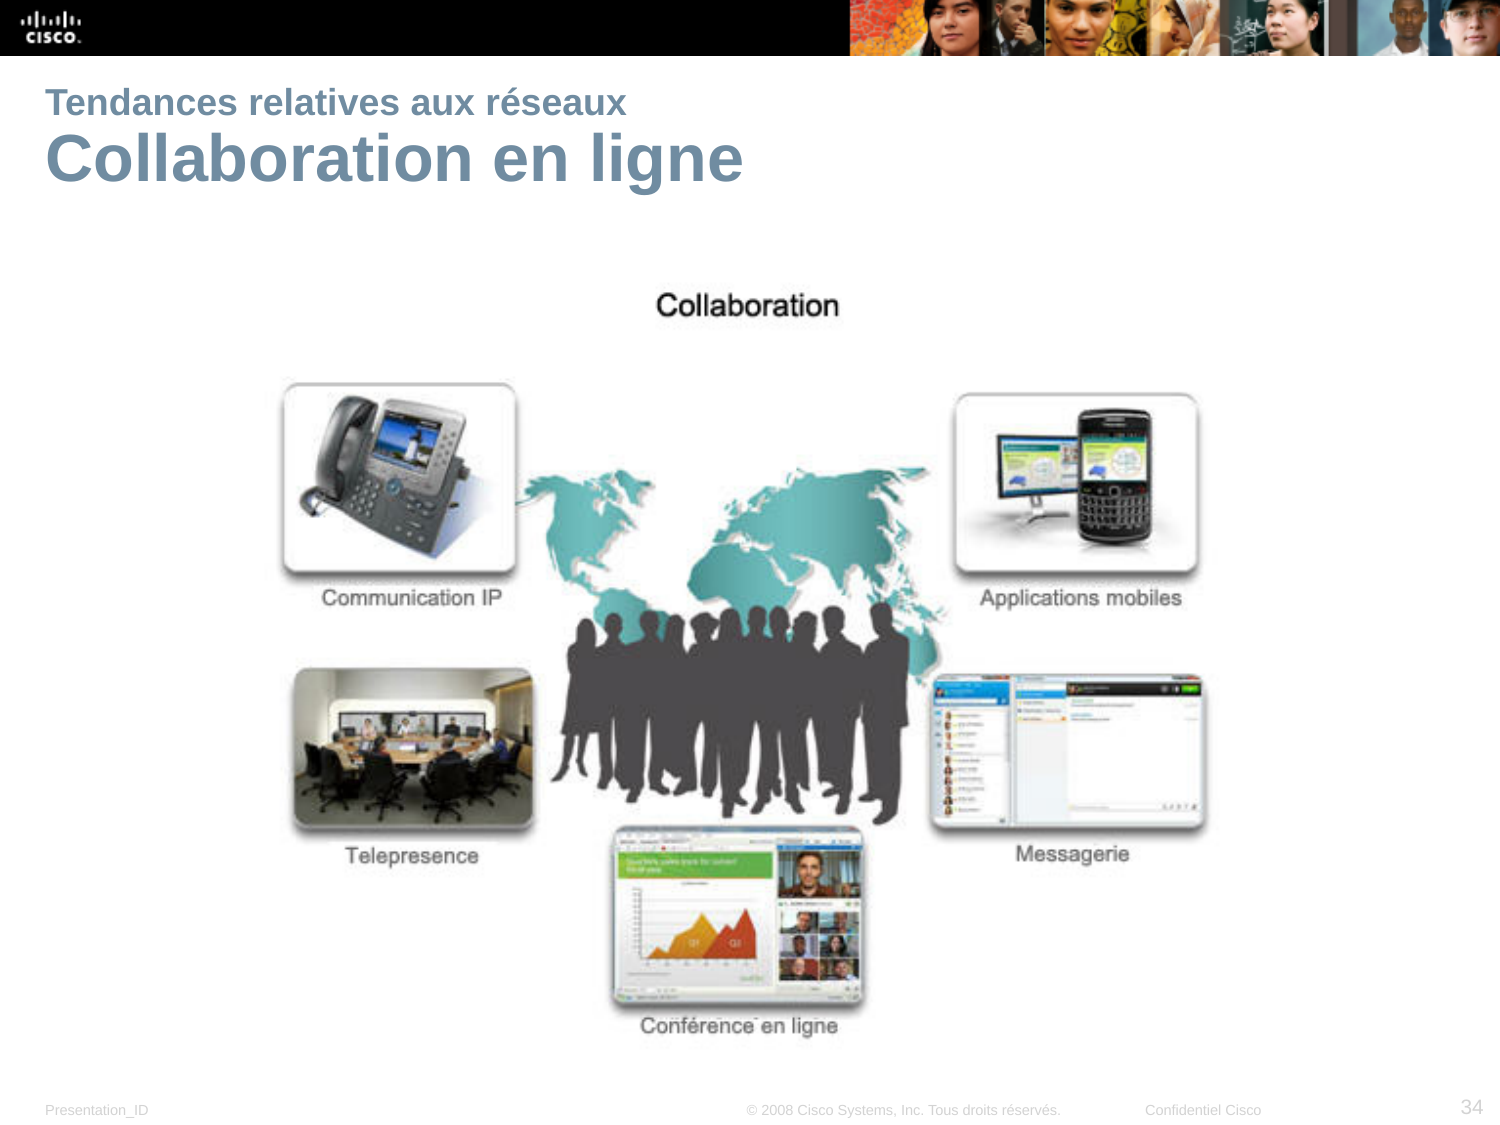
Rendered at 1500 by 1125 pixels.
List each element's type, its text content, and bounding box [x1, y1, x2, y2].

title Tendances relatives aux réseaux Collaboration en ligne [31, 64, 1471, 203]
picture [0, 0, 1500, 56]
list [234, 252, 1268, 1061]
